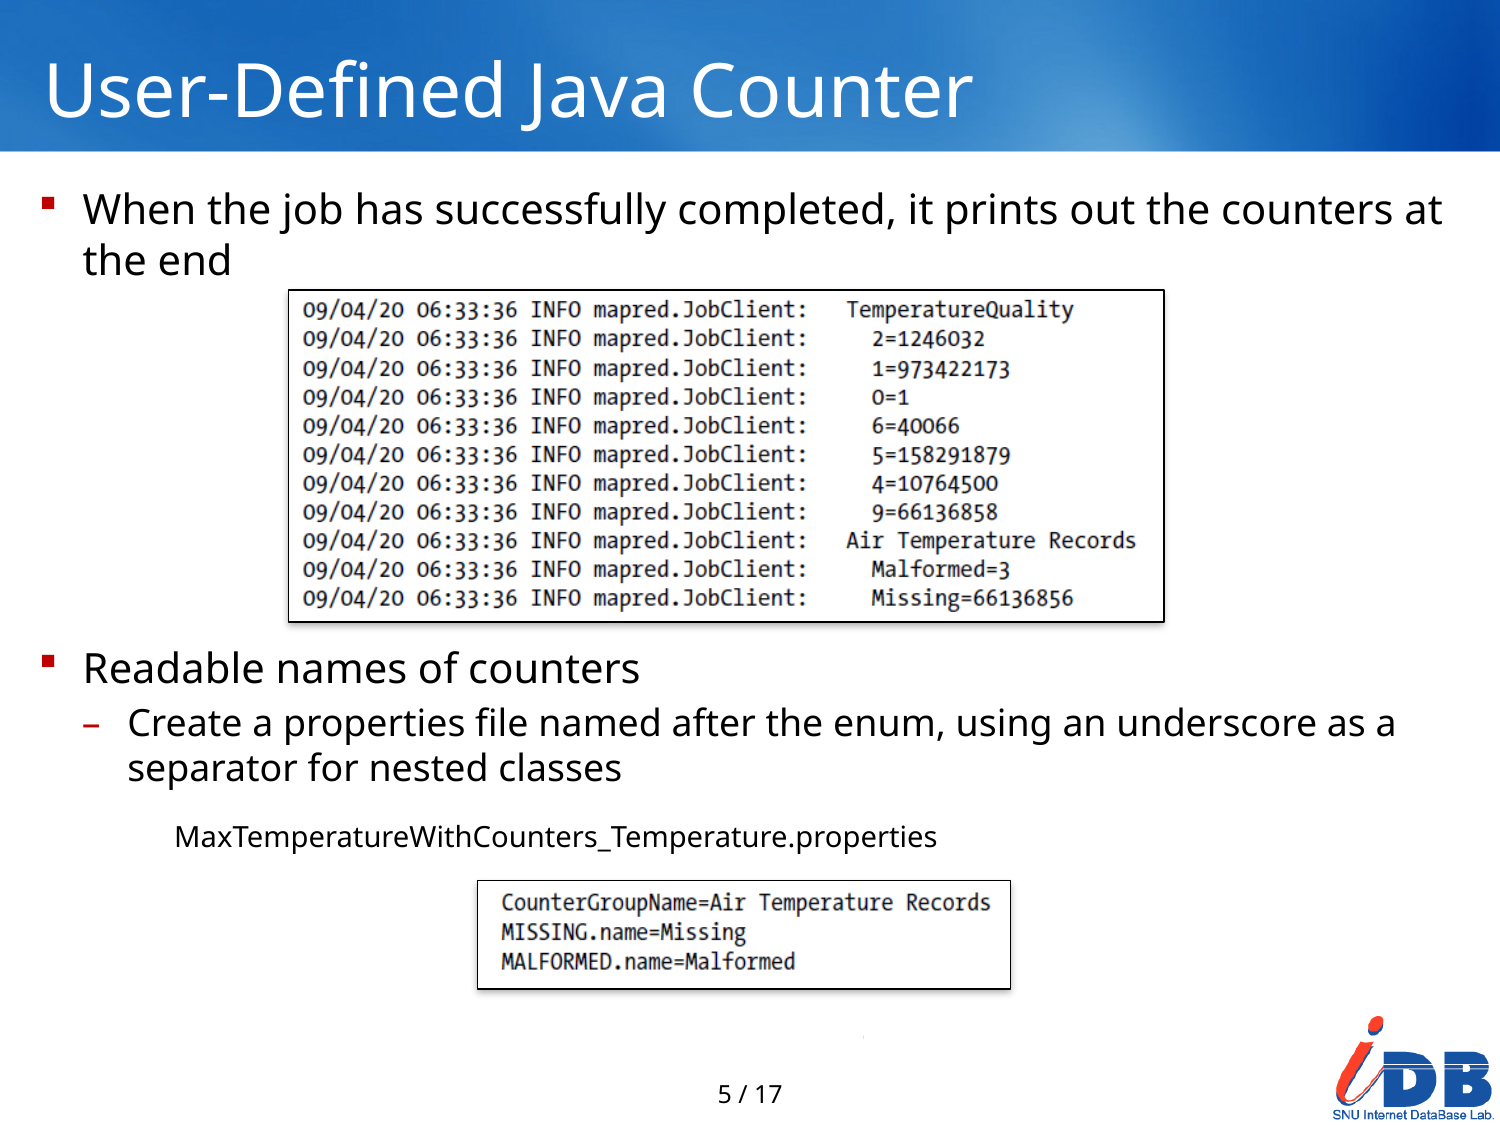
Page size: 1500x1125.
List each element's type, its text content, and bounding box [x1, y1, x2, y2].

picture [0, 0, 1500, 1125]
list When the job has successfully completed, it prints out the counters at the end Readable names of counters Create a properties file named after the enum, using an underscore as a separator for nested classes [23, 175, 1477, 1102]
slide_number 5 / 17 [697, 1078, 803, 1114]
text_box MaxTemperatureWithCounters_Temperature.properties [159, 810, 1211, 861]
title User-Defined Java Counter [28, 23, 1472, 153]
